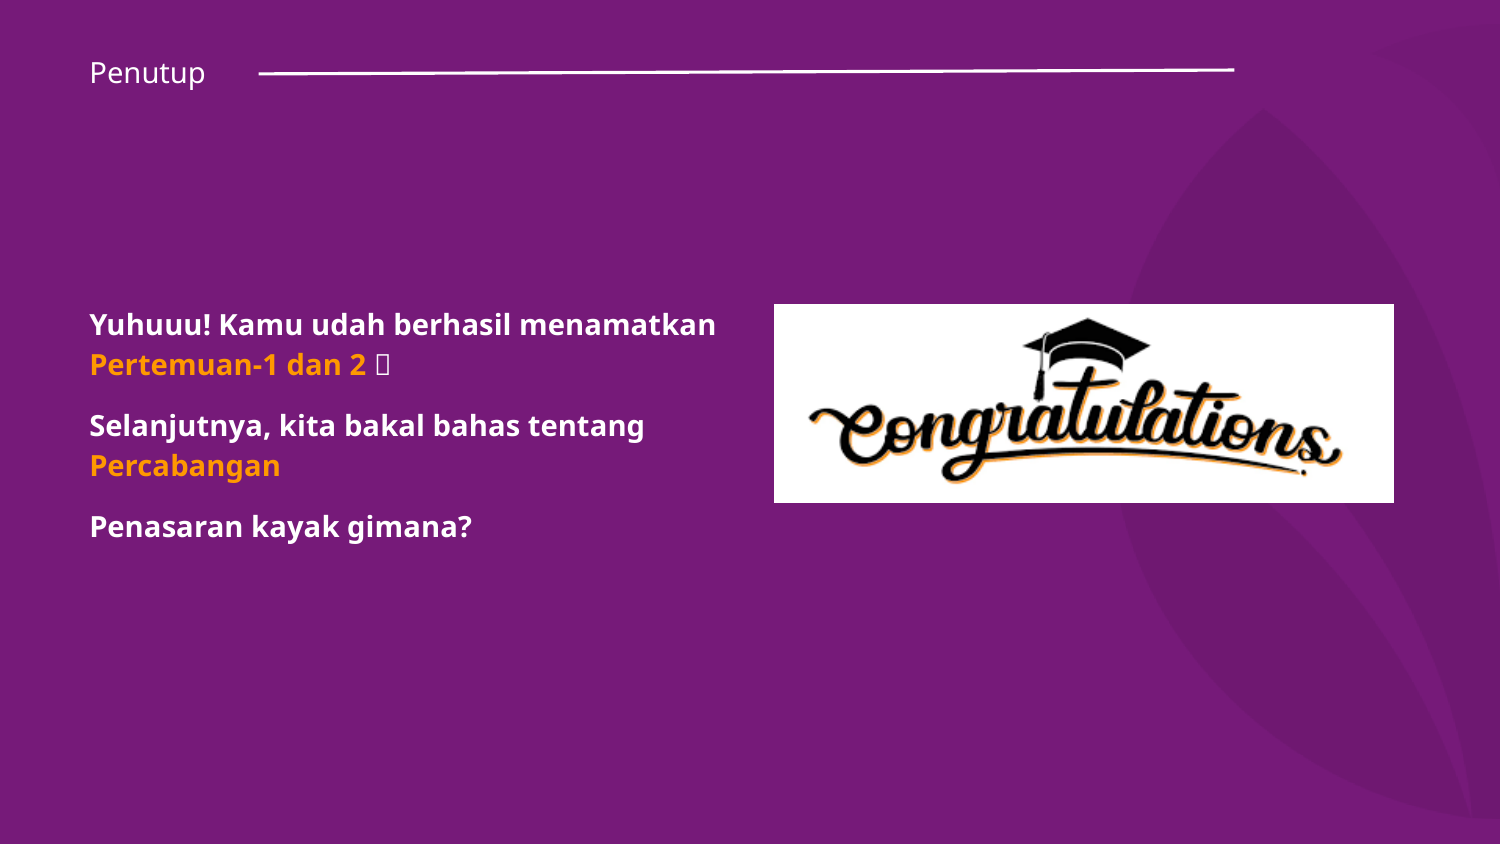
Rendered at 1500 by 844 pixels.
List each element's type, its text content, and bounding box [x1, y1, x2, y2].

text_box Penutup [74, 24, 741, 119]
picture [774, 24, 1500, 819]
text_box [258, 69, 1235, 75]
text_box Yuhuuu! Kamu udah berhasil menamatkan Pertemuan-1 dan 2 🥳 Selanjutnya, kita bakal bahas tentang Percabangan Penasaran kayak gimana? [74, 117, 750, 788]
